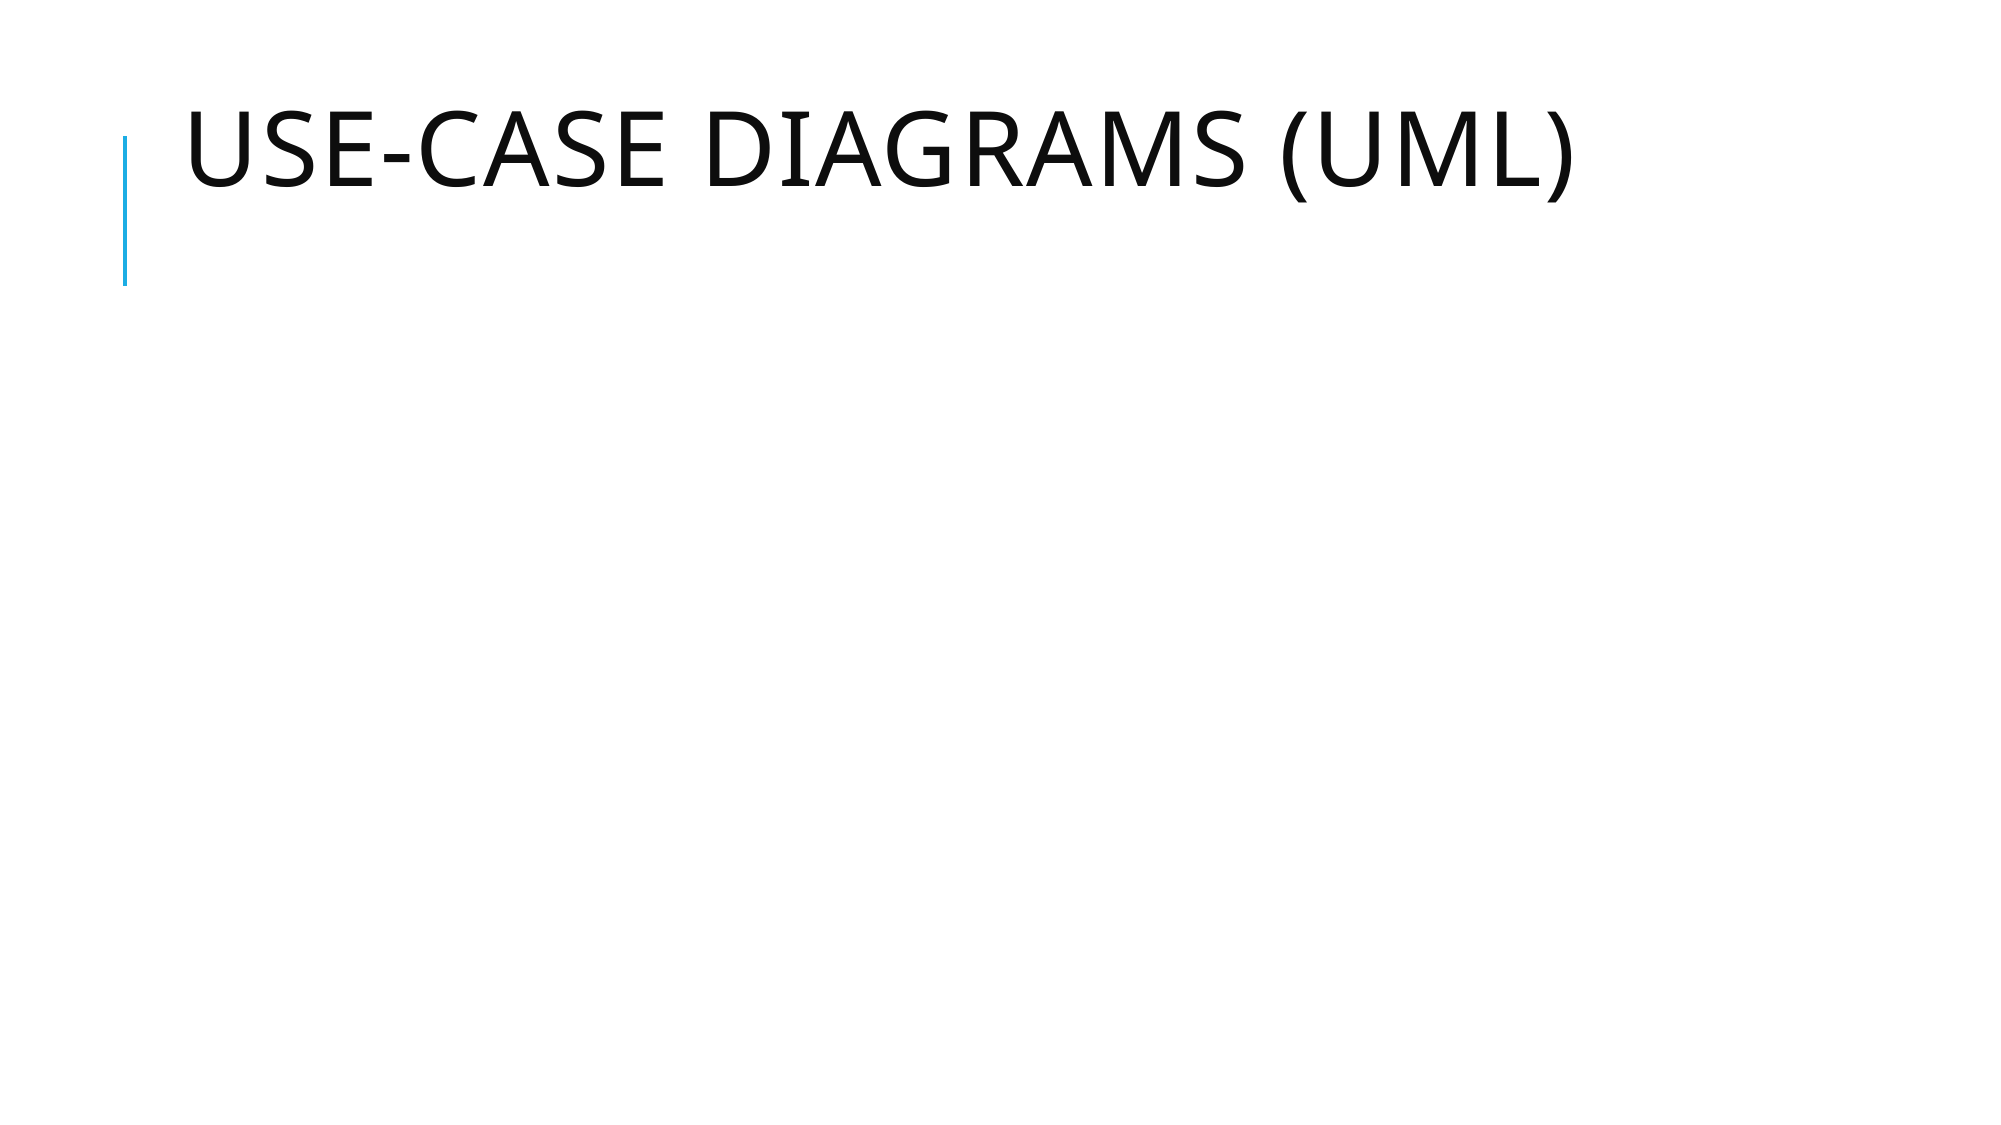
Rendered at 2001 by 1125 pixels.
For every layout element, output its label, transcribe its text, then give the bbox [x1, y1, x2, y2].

title Use-Case Diagrams (UML) [168, 96, 1763, 342]
